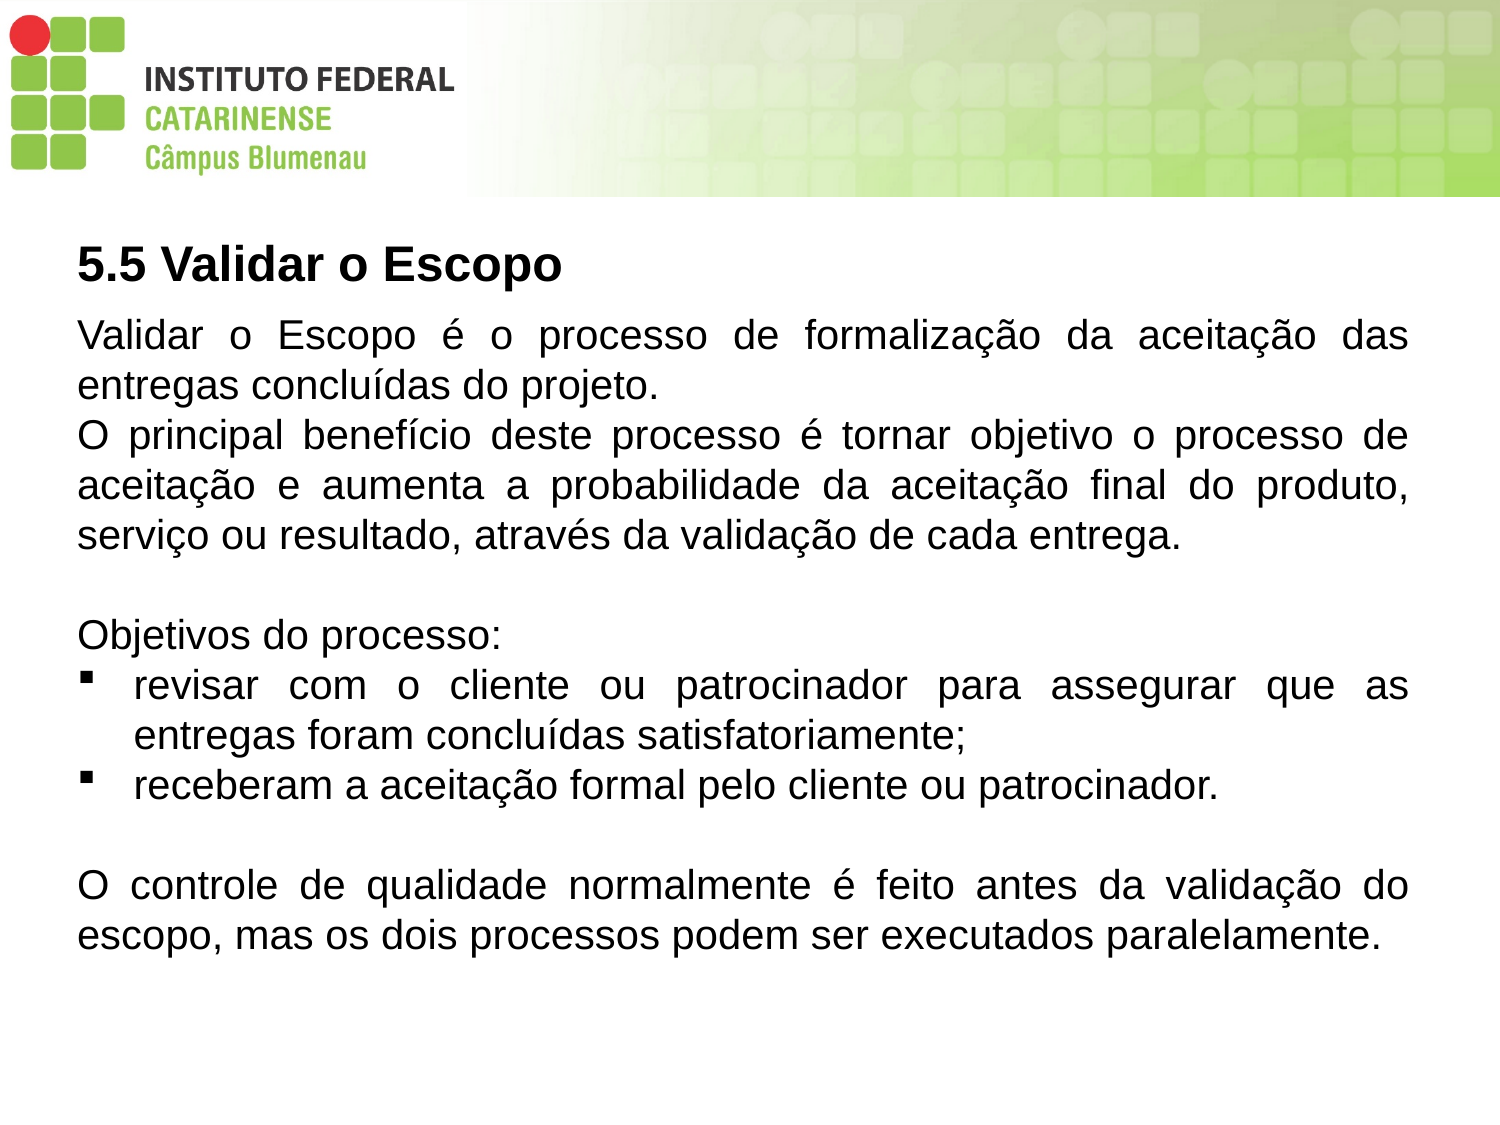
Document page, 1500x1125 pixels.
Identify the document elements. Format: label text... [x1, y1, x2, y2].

text_box Validar o Escopo é o processo de formalização da aceitação das entregas concluídas do projeto. O principal benefício deste processo é tornar objetivo o processo de aceitação e aumenta a probabilidade da aceitação final do produto, serviço ou resultado, através da validação de cada entrega. Objetivos do processo: revisar com o cliente ou patrocinador para assegurar que as entregas foram concluídas satisfatoriamente; receberam a aceitação formal pelo cliente ou patrocinador. O controle de qualidade normalmente é feito antes da validação do escopo, mas os dois processos podem ser executados paralelamente. [62, 299, 1425, 965]
picture [0, 0, 1500, 197]
text_box 5.5 Validar o Escopo [62, 224, 699, 300]
